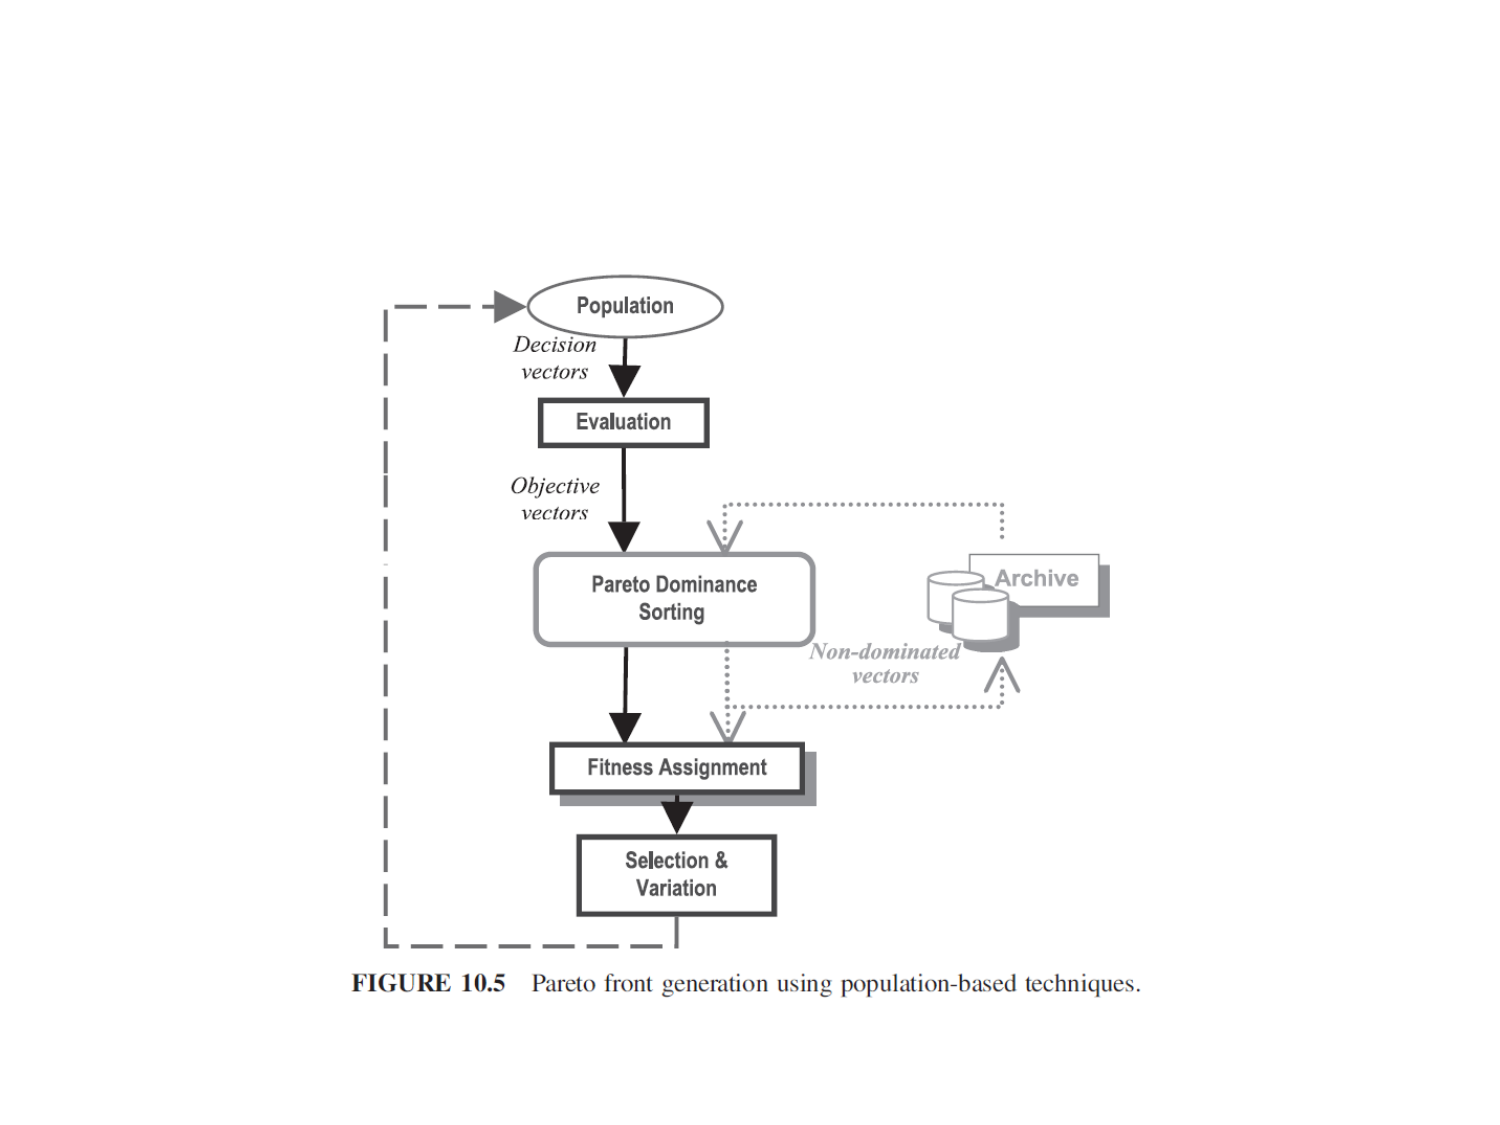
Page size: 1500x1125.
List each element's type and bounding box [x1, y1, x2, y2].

list [343, 262, 1157, 1006]
